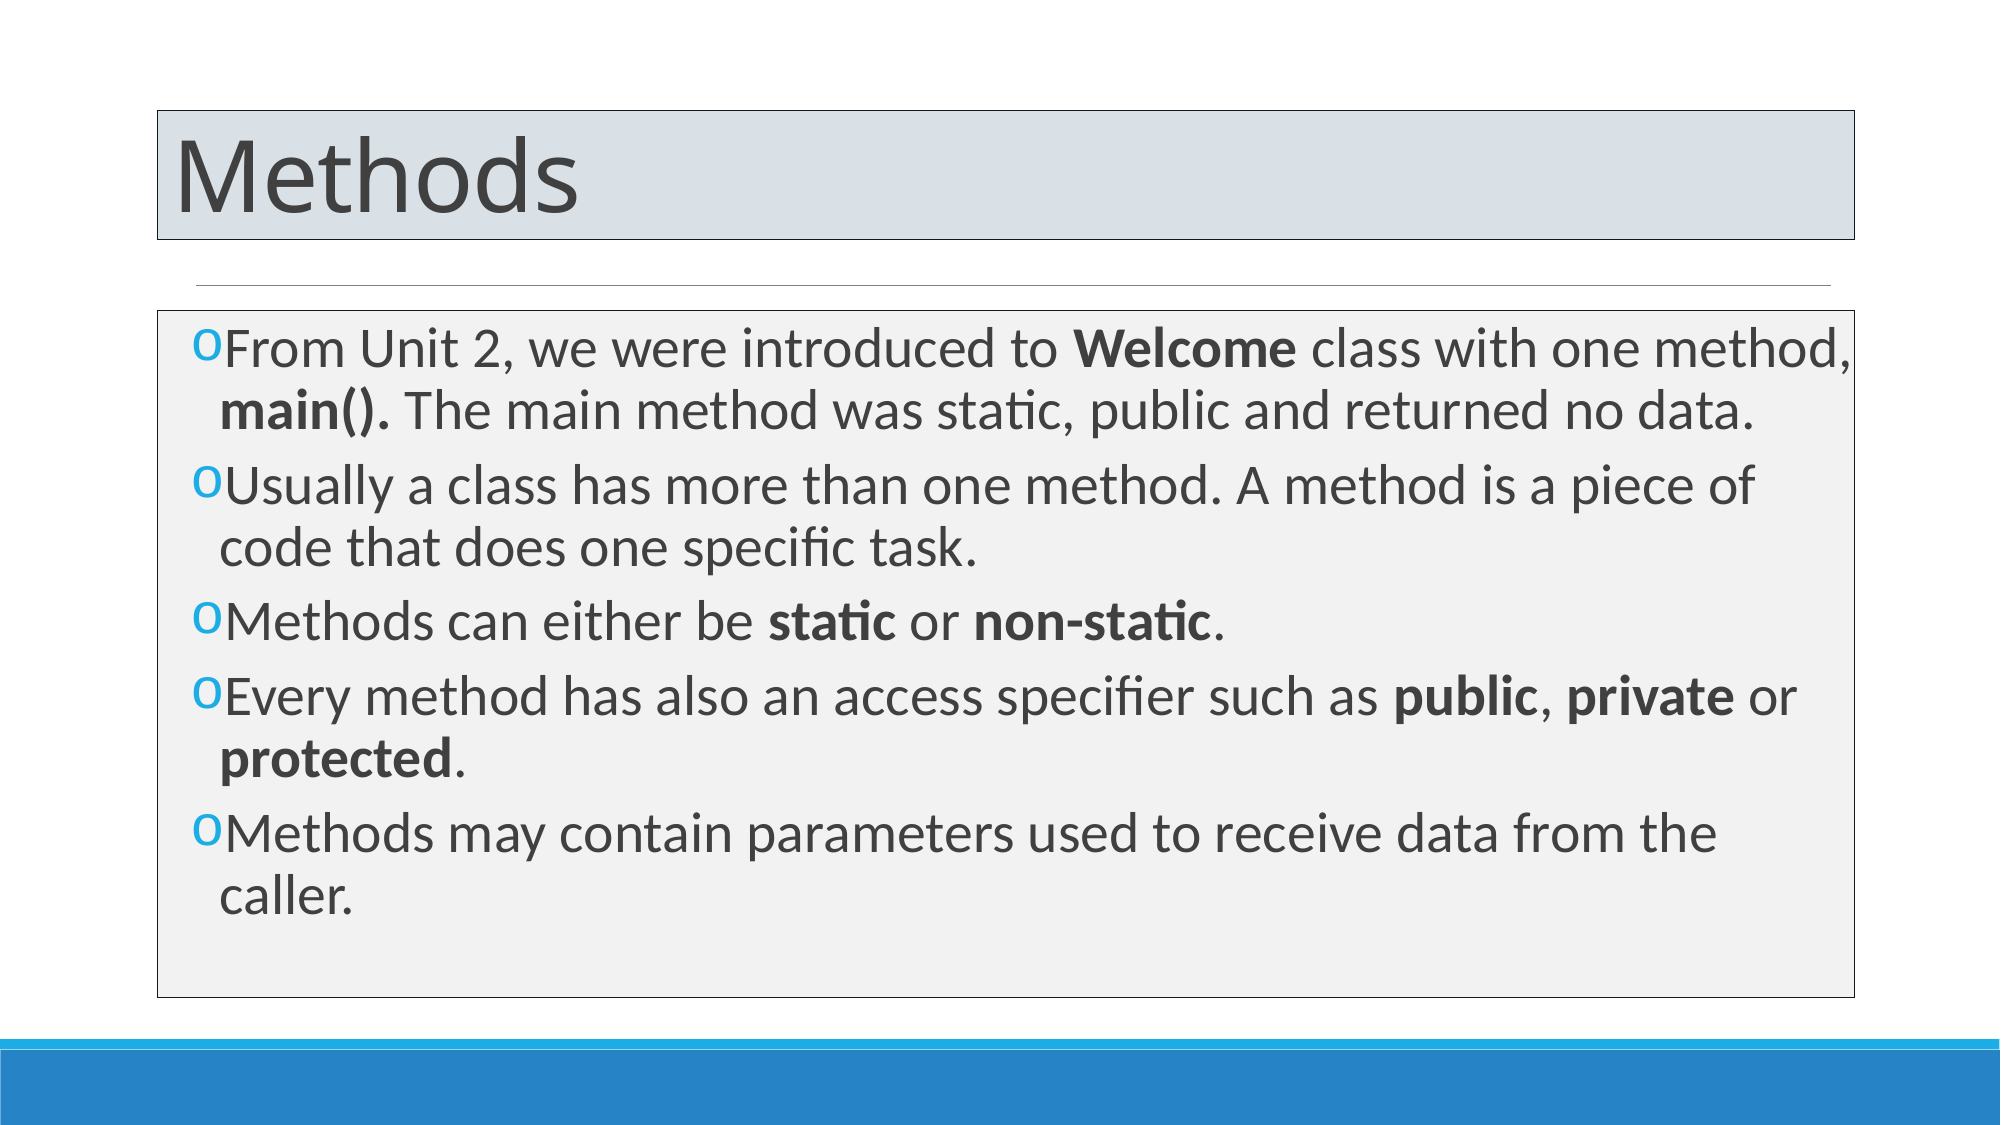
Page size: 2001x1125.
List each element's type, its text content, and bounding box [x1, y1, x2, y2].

list From Unit 2, we were introduced to Welcome class with one method, main(). The main method was static, public and returned no data. Usually a class has more than one method. A method is a piece of code that does one specific task. Methods can either be static or non-static. Every method has also an access specifier such as public, private or protected. Methods may contain parameters used to receive data from the caller. [157, 310, 1855, 998]
title Methods [157, 110, 1855, 240]
